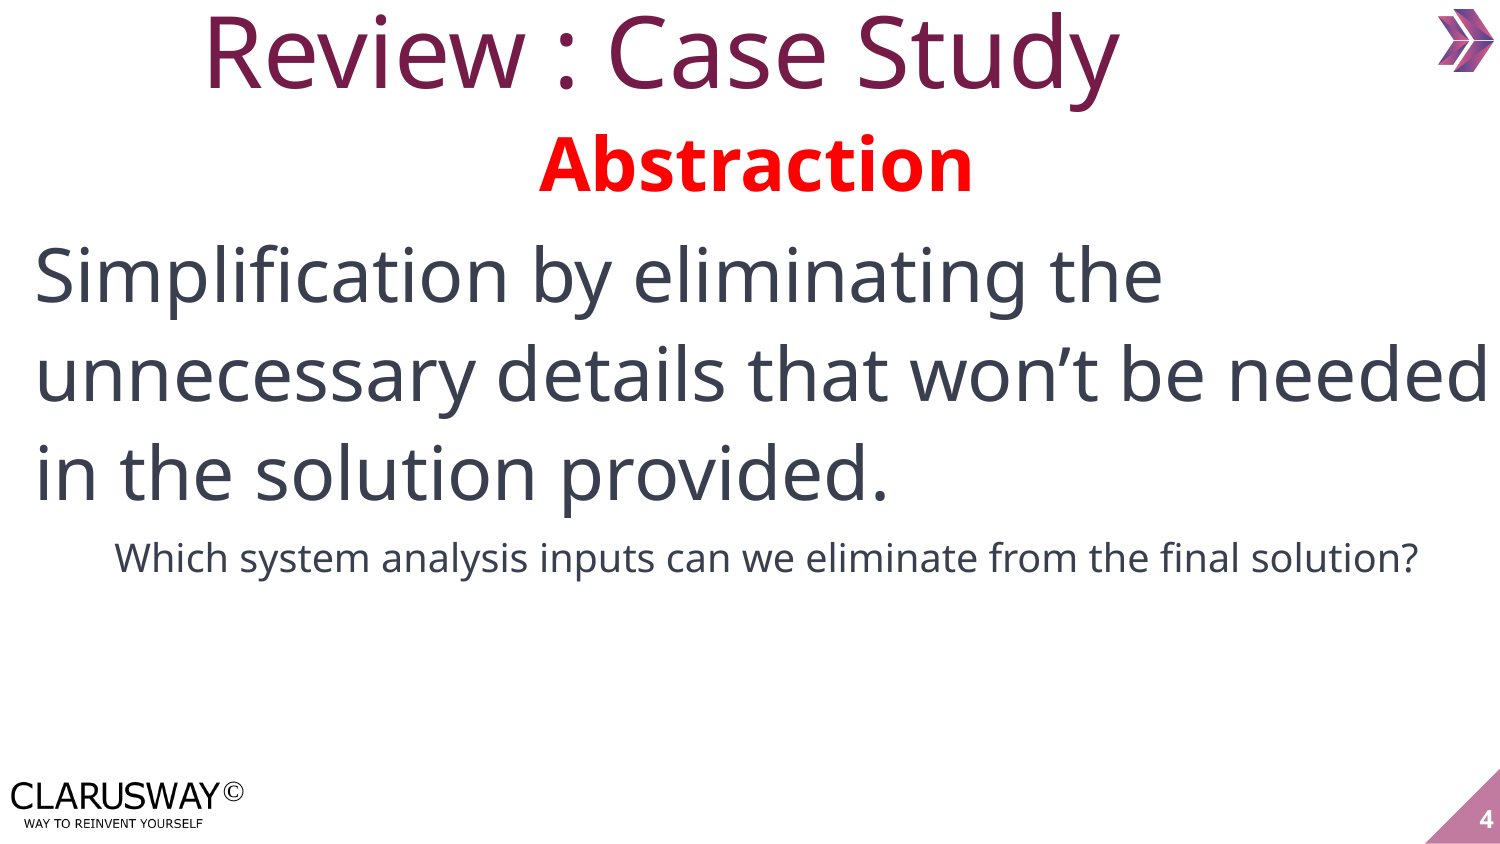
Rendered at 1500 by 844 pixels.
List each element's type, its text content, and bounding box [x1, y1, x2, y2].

subtitle Abstraction Simplification by eliminating the unnecessary details that won’t be needed in the solution provided. Which system analysis inputs can we eliminate from the final solution? [34, 107, 1500, 803]
picture [11, 782, 220, 828]
slide_number ‹#› [1469, 804, 1494, 838]
picture [1438, 9, 1494, 72]
title Review : Case Study [201, 0, 1299, 107]
